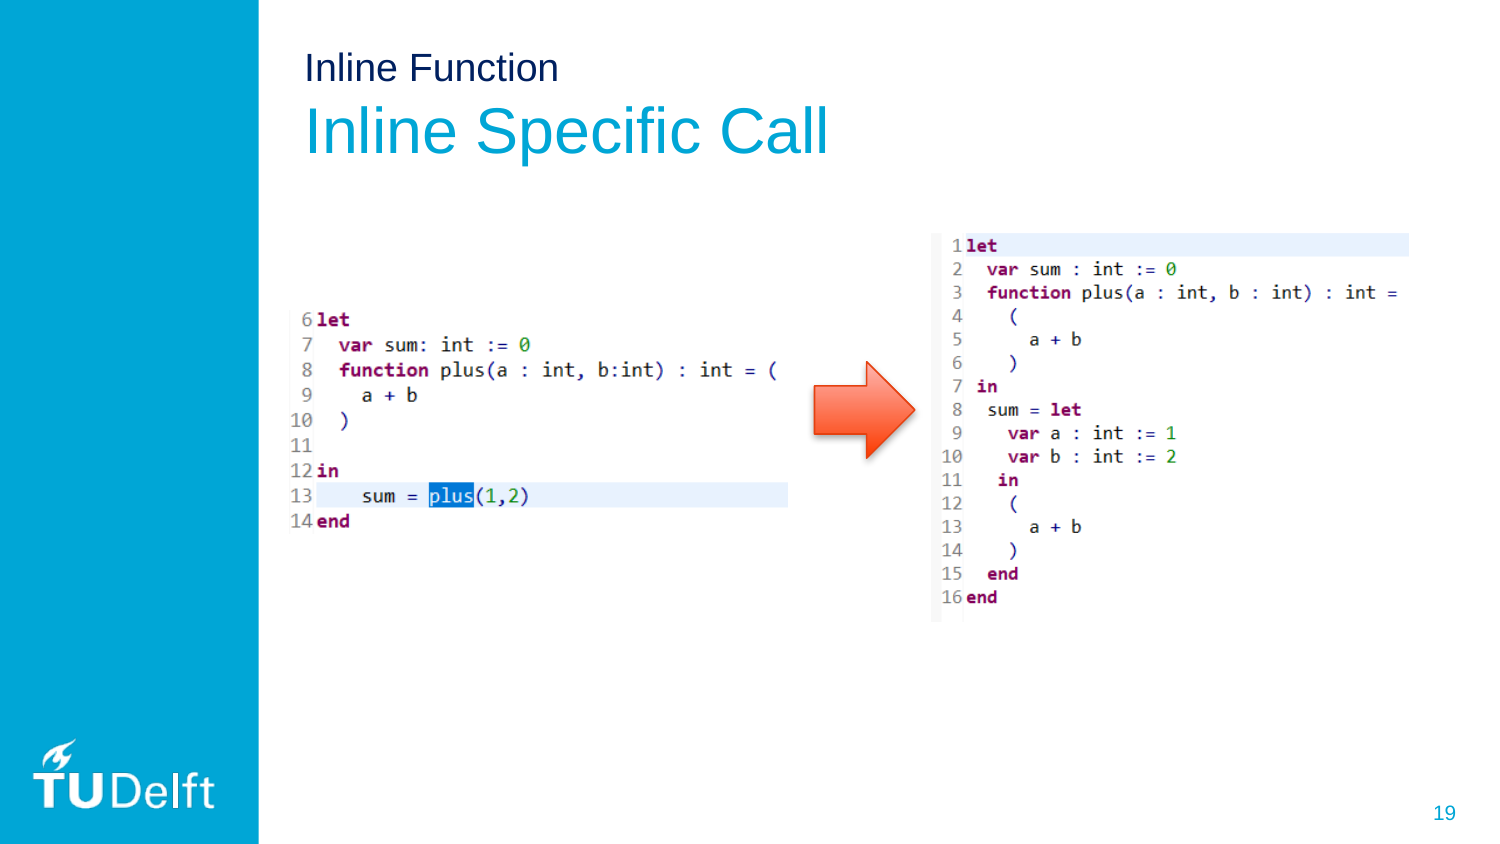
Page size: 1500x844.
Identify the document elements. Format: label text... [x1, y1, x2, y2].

text_box [813, 361, 916, 459]
title Inline Function Inline Specific Call [289, 33, 1455, 175]
picture [288, 310, 789, 534]
picture [931, 232, 1409, 622]
